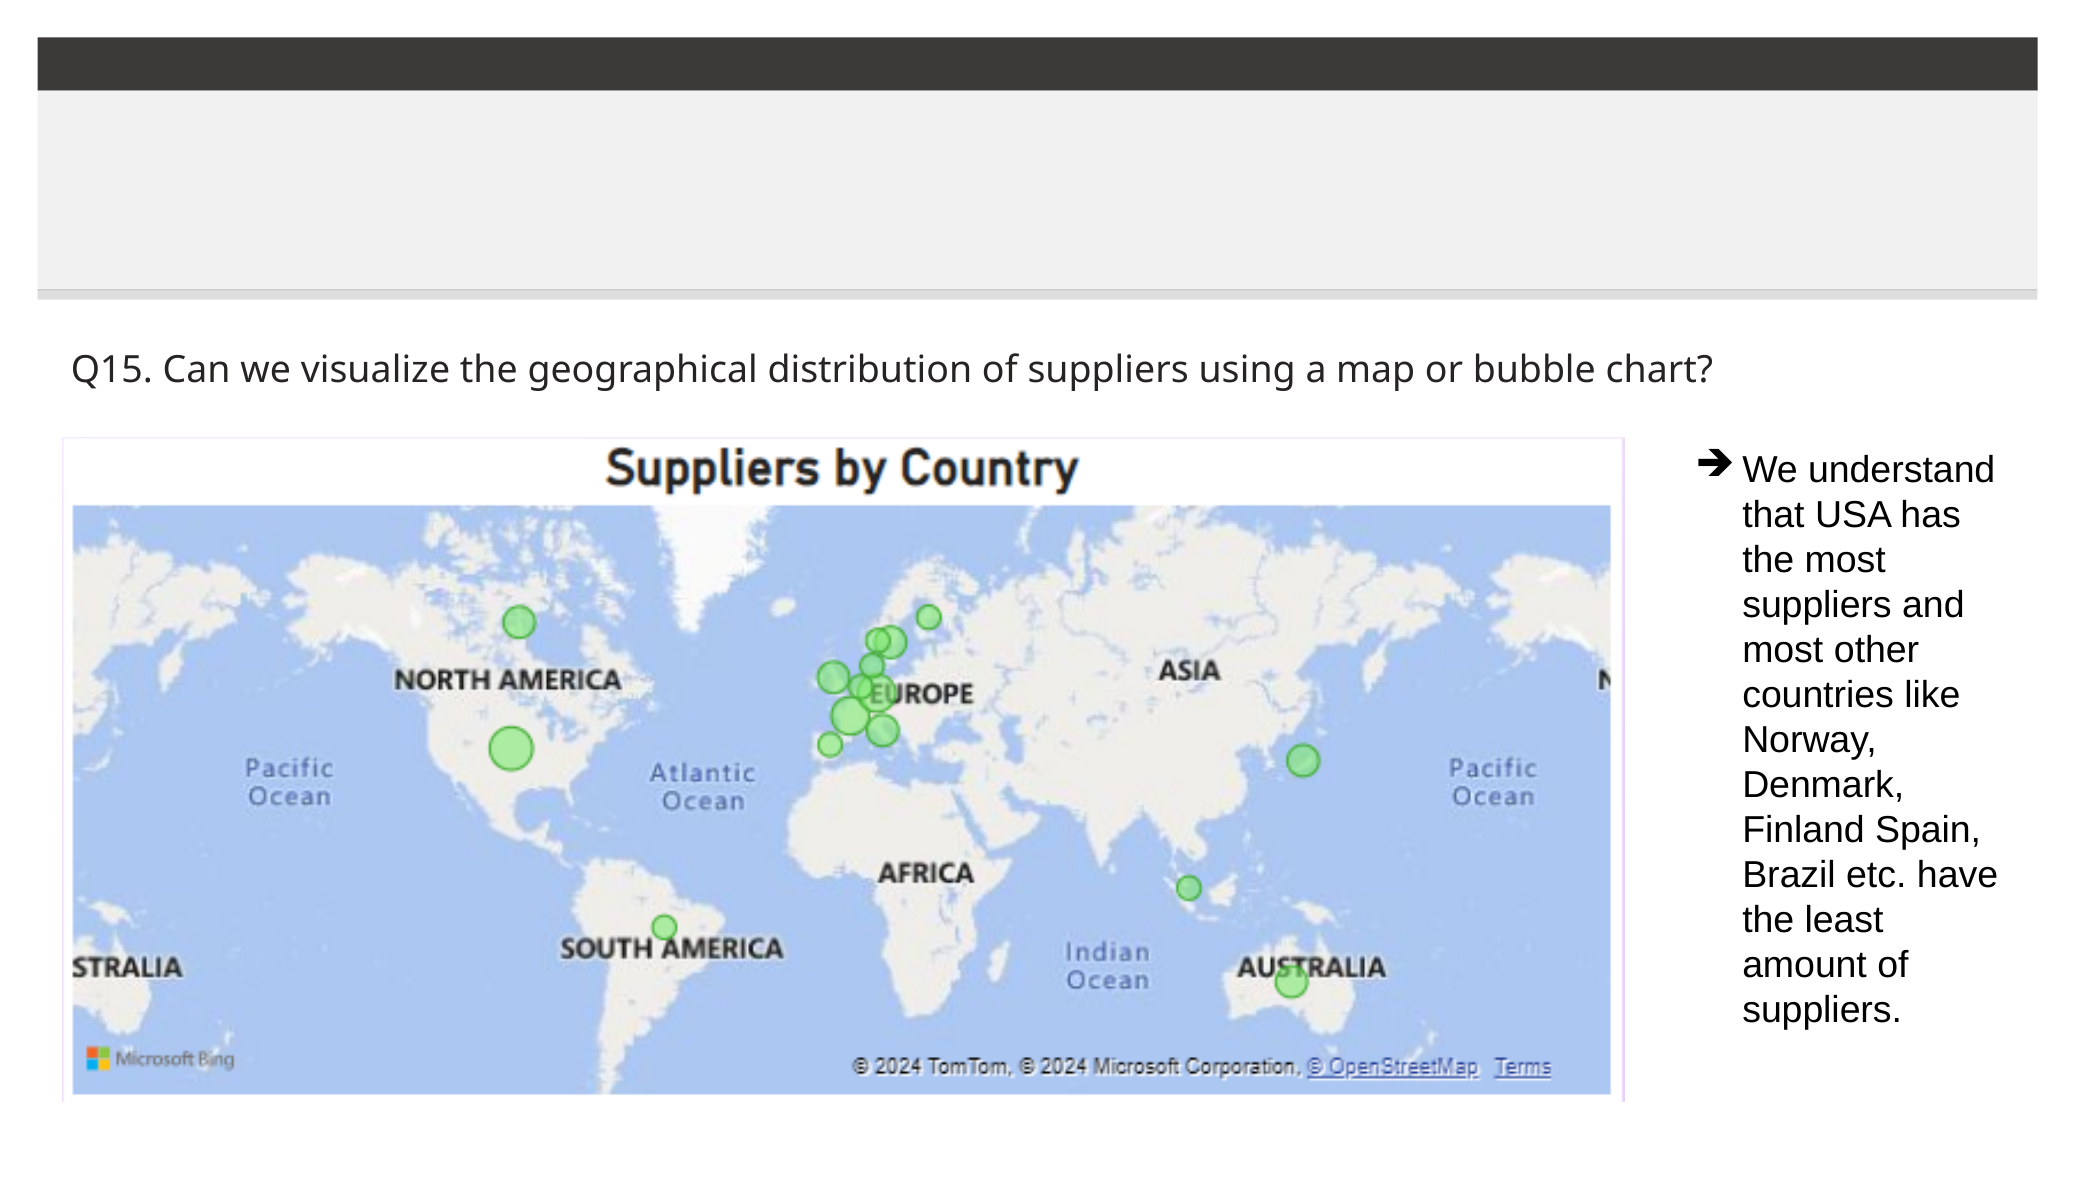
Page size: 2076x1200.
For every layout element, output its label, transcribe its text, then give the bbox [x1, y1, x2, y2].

text_box Q15. Can we visualize the geographical distribution of suppliers using a map or bubble chart? [56, 337, 1730, 398]
text_box We understand that USA has the most suppliers and most other countries like Norway, Denmark, Finland Spain, Brazil etc. have the least amount of suppliers. [1680, 437, 2033, 1083]
picture [62, 437, 1626, 1102]
